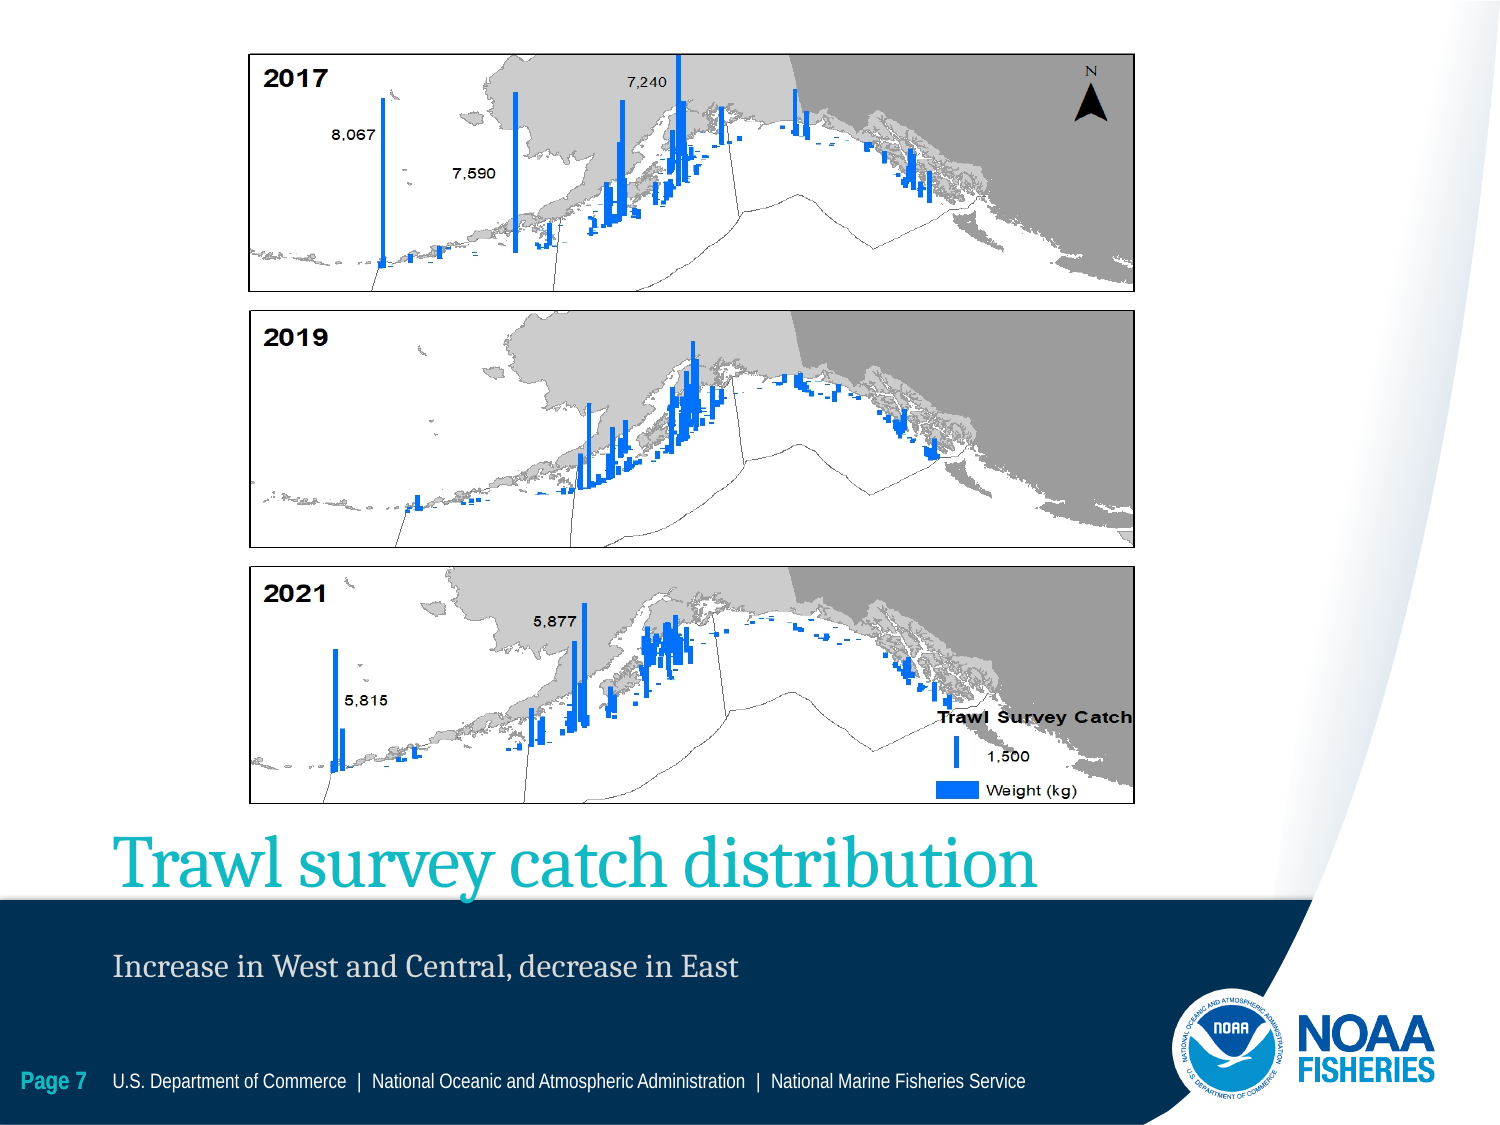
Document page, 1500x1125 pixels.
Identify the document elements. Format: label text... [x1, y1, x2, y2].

picture [226, 19, 1159, 826]
picture [1424, 1061, 1435, 1070]
title Trawl survey catch distribution [112, 804, 1259, 904]
list Increase in West and Central, decrease in East [112, 950, 1159, 1049]
picture [1172, 988, 1435, 1108]
